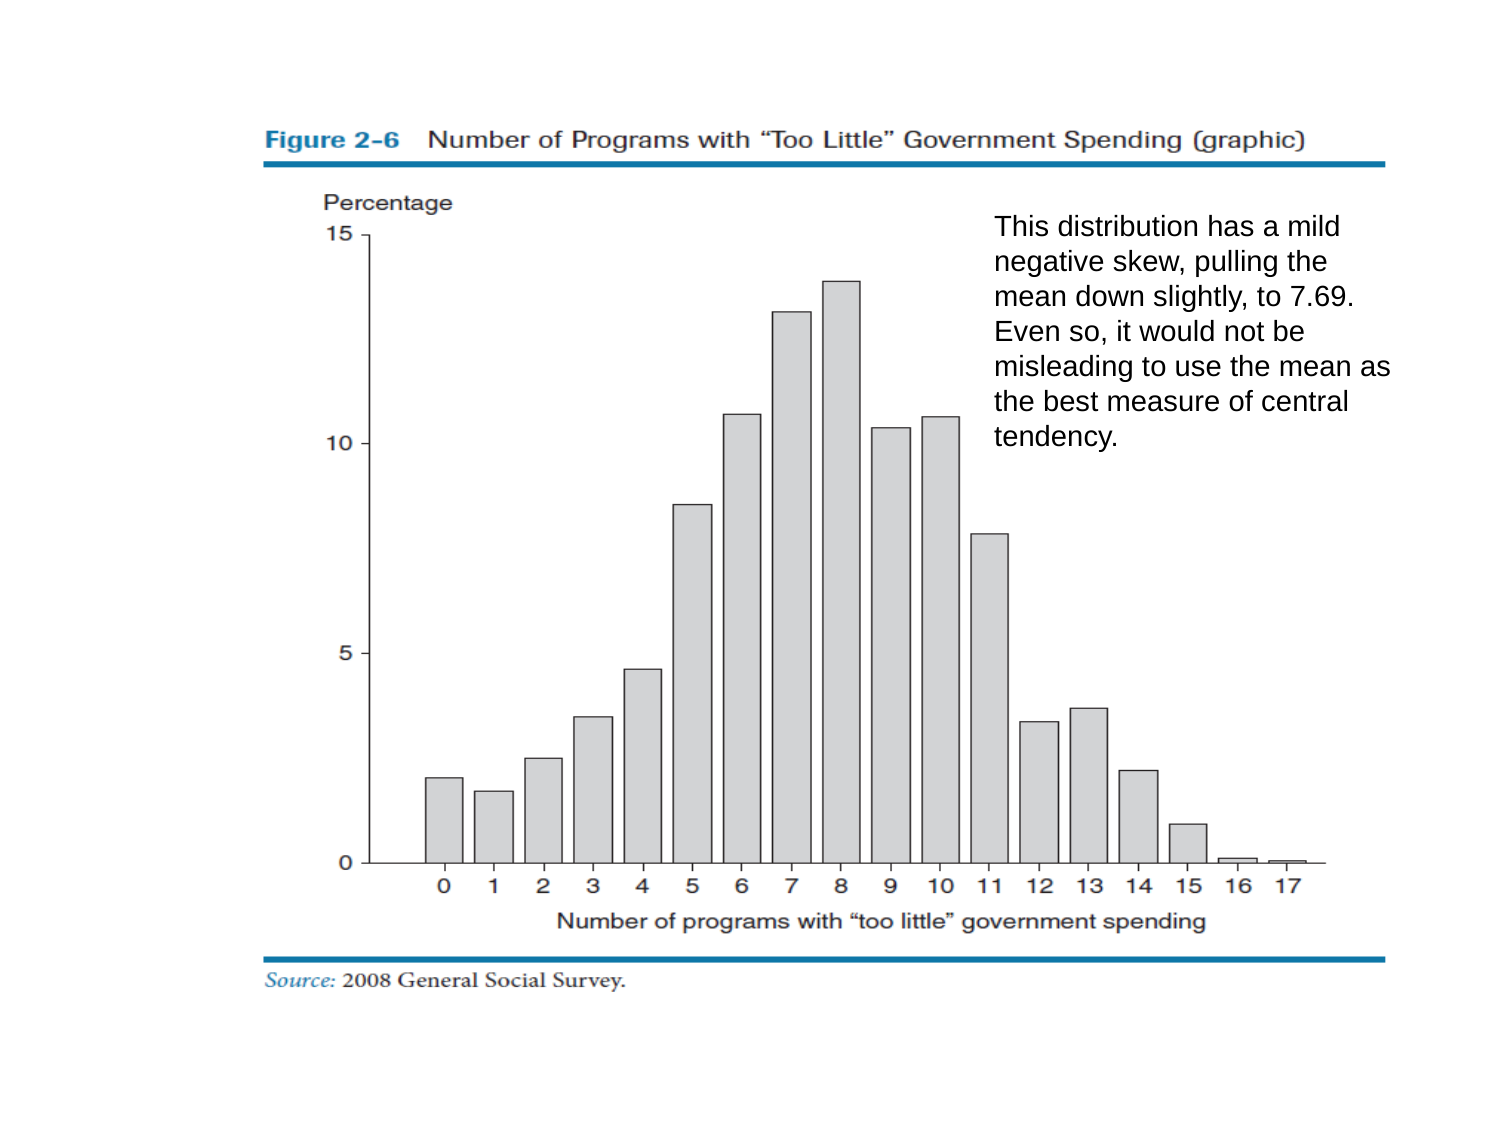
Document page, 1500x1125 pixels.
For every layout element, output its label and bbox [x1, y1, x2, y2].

picture [249, 112, 1426, 1013]
